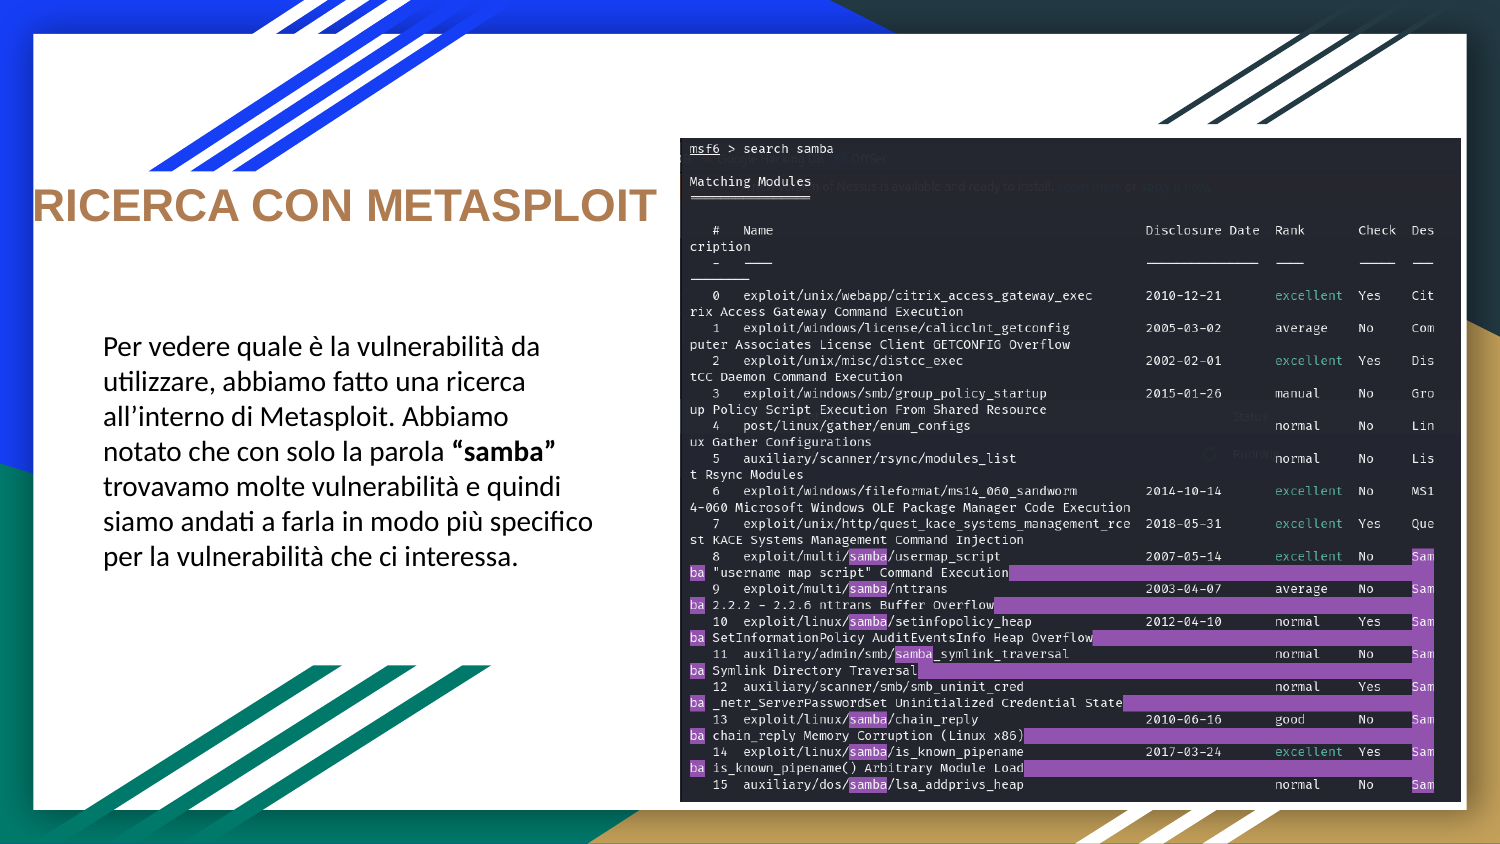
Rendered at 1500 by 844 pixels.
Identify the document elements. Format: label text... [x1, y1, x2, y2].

picture [679, 138, 1462, 803]
title RICERCA CON METASPLOIT [17, 160, 674, 399]
subtitle Per vedere quale è la vulnerabilità da utilizzare, abbiamo fatto una ricerca all’interno di Metasploit. Abbiamo notato che con solo la parola “samba” trovavamo molte vulnerabilità e quindi siamo andati a farla in modo più specifico per la vulnerabilità che ci interessa. [88, 312, 610, 399]
